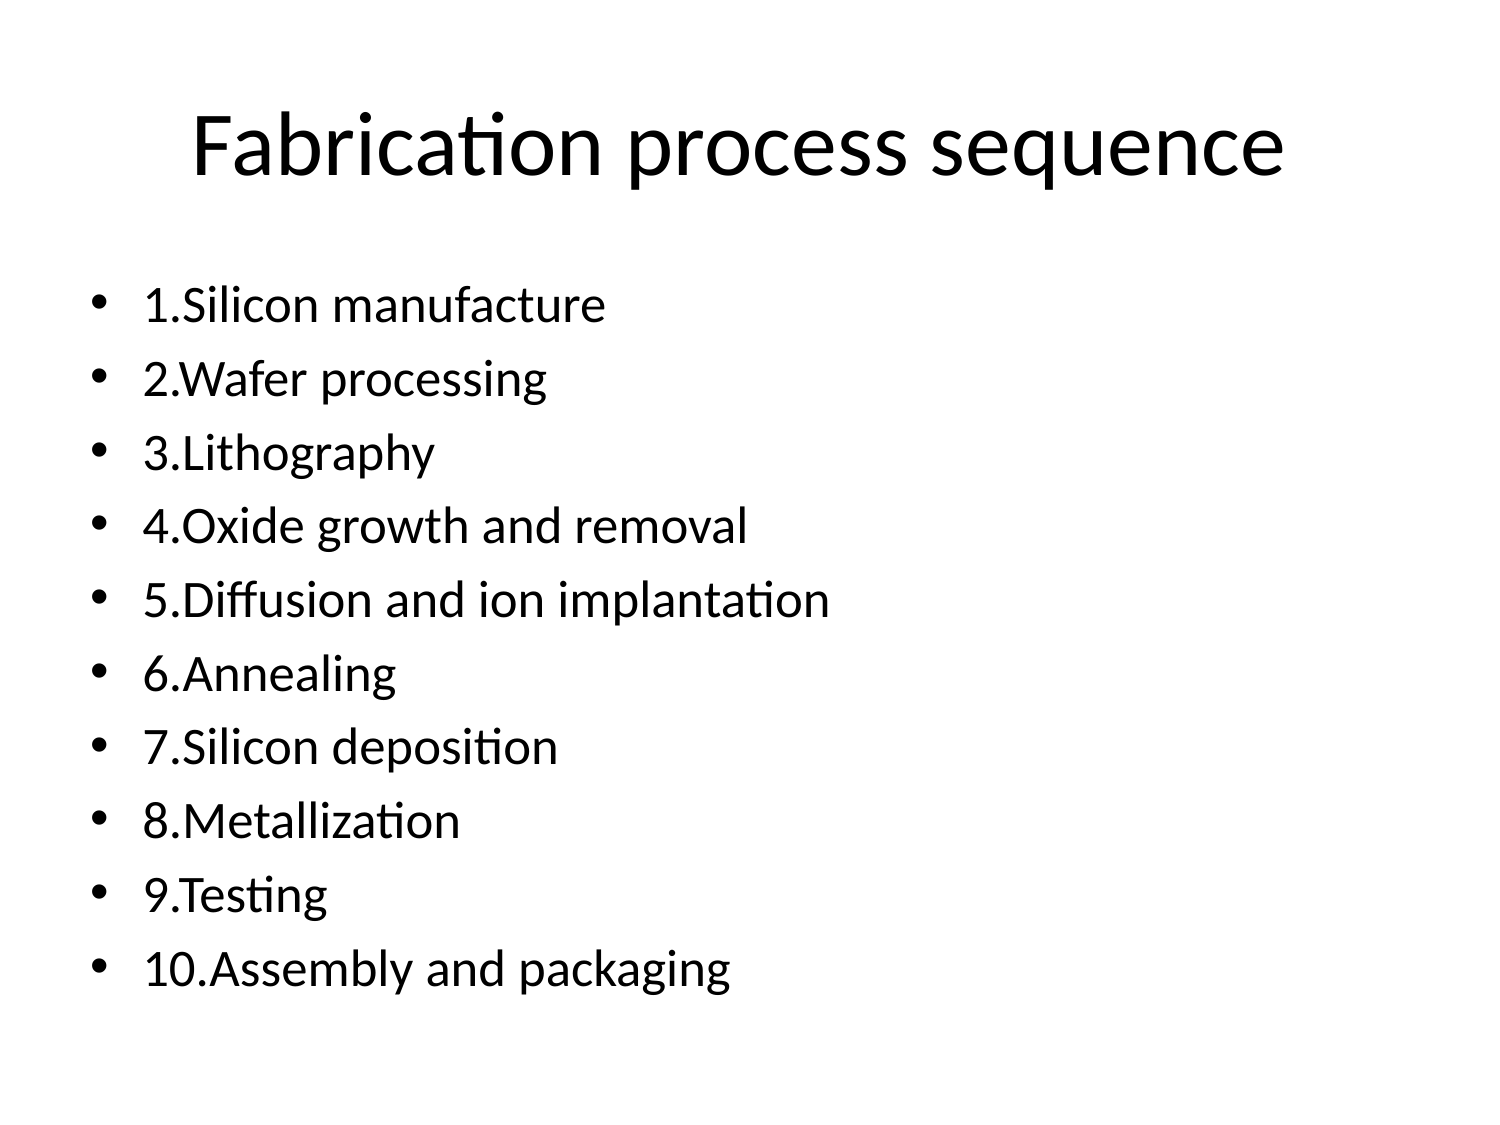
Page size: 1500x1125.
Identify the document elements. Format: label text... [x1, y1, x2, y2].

list 1.Silicon manufacture 2.Wafer processing 3.Lithography 4.Oxide growth and removal 5.Diffusion and ion implantation 6.Annealing 7.Silicon deposition 8.Metallization 9.Testing 10.Assembly and packaging [75, 262, 1425, 1005]
title Fabrication process sequence [75, 45, 1425, 233]
